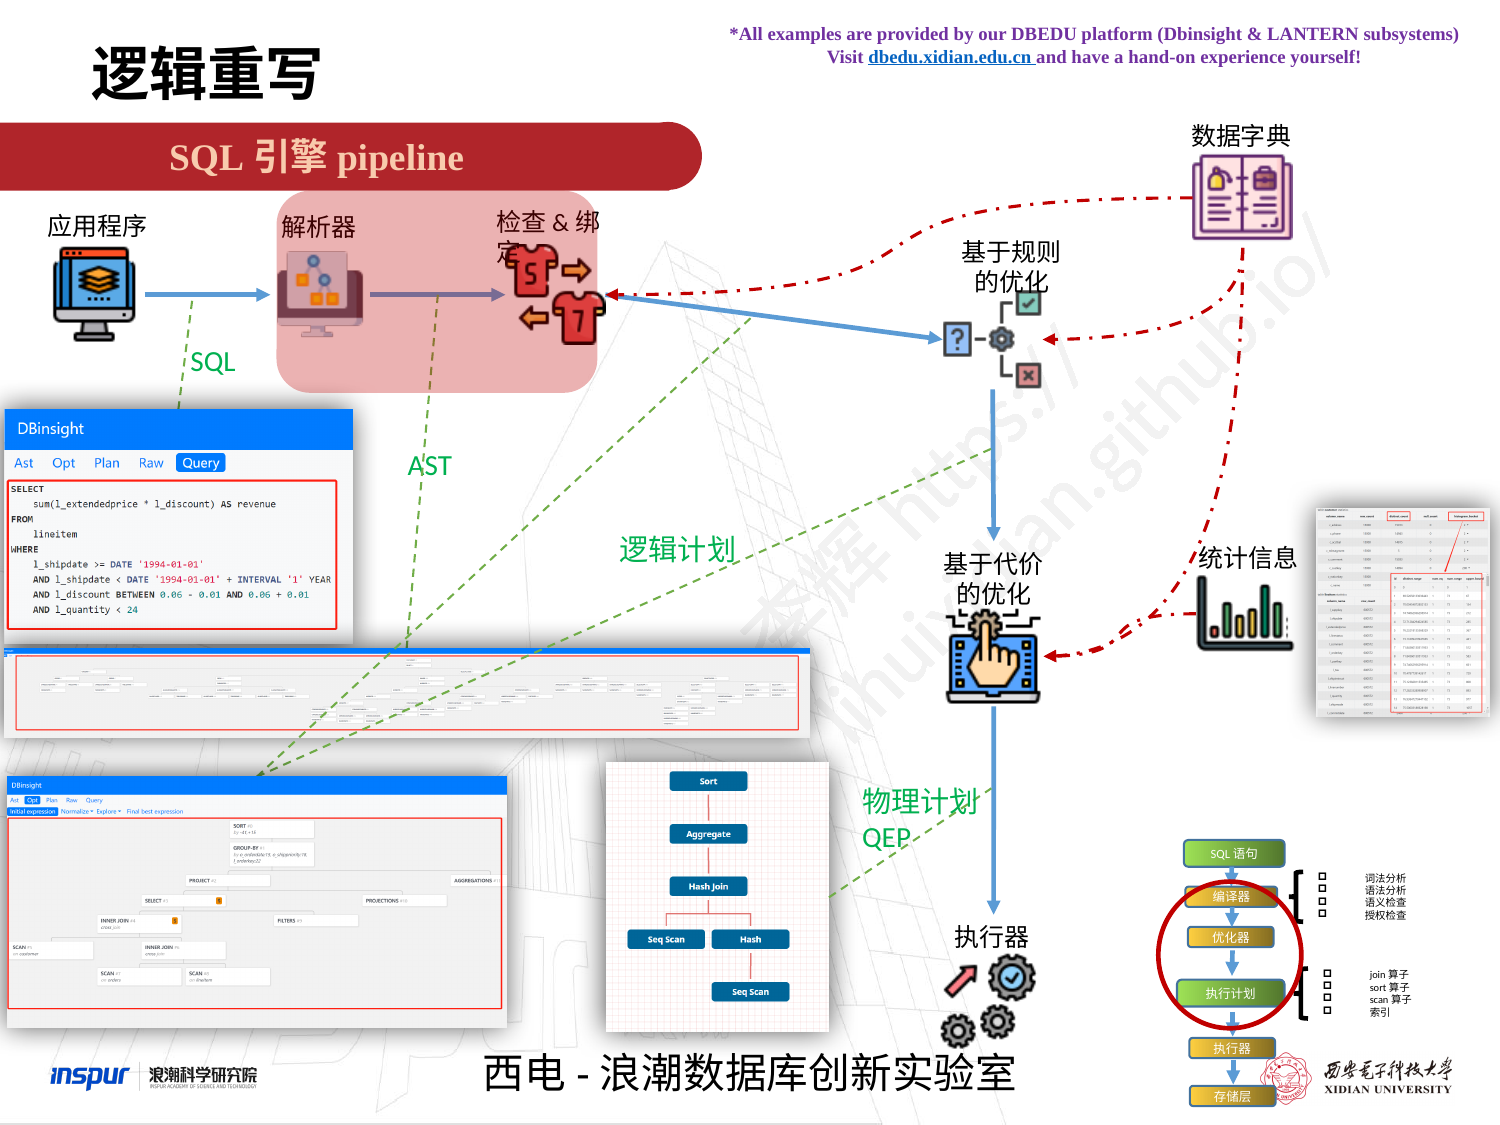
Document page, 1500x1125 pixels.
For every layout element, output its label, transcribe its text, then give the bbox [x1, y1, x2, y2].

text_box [993, 657, 1069, 707]
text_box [266, 203, 381, 294]
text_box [33, 203, 167, 294]
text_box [606, 762, 1019, 1032]
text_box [938, 914, 1048, 1052]
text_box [4, 294, 810, 738]
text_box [256, 448, 993, 777]
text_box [1158, 839, 1433, 1107]
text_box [1183, 535, 1316, 664]
text_box 逻辑重写 [76, 28, 1171, 126]
text_box [666, 121, 702, 190]
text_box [256, 314, 755, 448]
text_box [0, 122, 670, 191]
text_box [1043, 613, 1196, 657]
text_box *All examples are provided by our DBEDU platform (Dbinsight & LANTERN subsystems) Visit dbedu.xidian.edu.cn and have a hand-on experience yourself! [690, 14, 1498, 75]
text_box SQL引擎pipeline [0, 125, 652, 186]
text_box [282, 189, 588, 294]
picture [0, 0, 1500, 1125]
picture [1243, 327, 1249, 348]
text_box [481, 199, 605, 294]
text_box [605, 197, 1243, 657]
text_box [1176, 113, 1312, 248]
